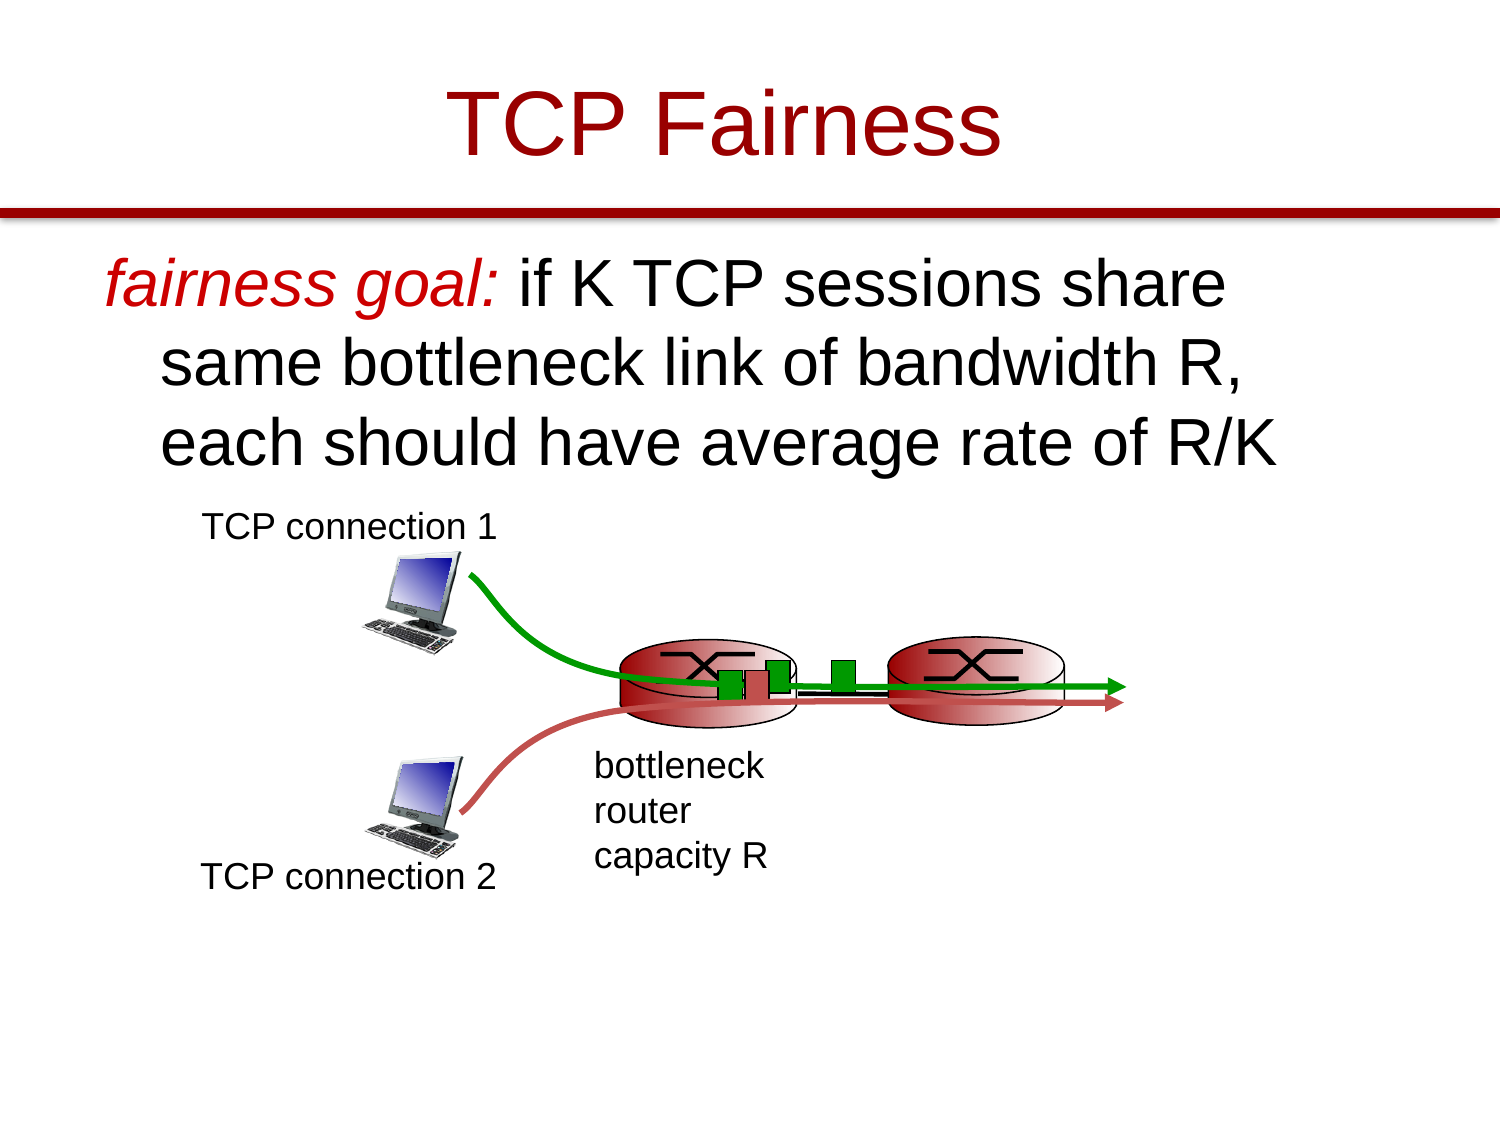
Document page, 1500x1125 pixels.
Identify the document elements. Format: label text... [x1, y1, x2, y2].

text_box [469, 574, 882, 688]
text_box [339, 750, 467, 868]
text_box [337, 546, 464, 663]
text_box TCP connection 2 [185, 844, 512, 904]
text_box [887, 636, 1066, 726]
text_box TCP connection 1 [186, 495, 513, 555]
text_box [1070, 677, 1127, 693]
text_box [619, 639, 798, 729]
list fairness goal: if K TCP sessions share same bottleneck link of bandwidth R, each should have average rate of R/K [89, 231, 1340, 592]
text_box [1070, 696, 1124, 712]
text_box bottleneck router capacity R [579, 760, 784, 884]
text_box [831, 687, 856, 694]
text_box [471, 701, 935, 812]
title TCP Fairness [87, 24, 1363, 213]
